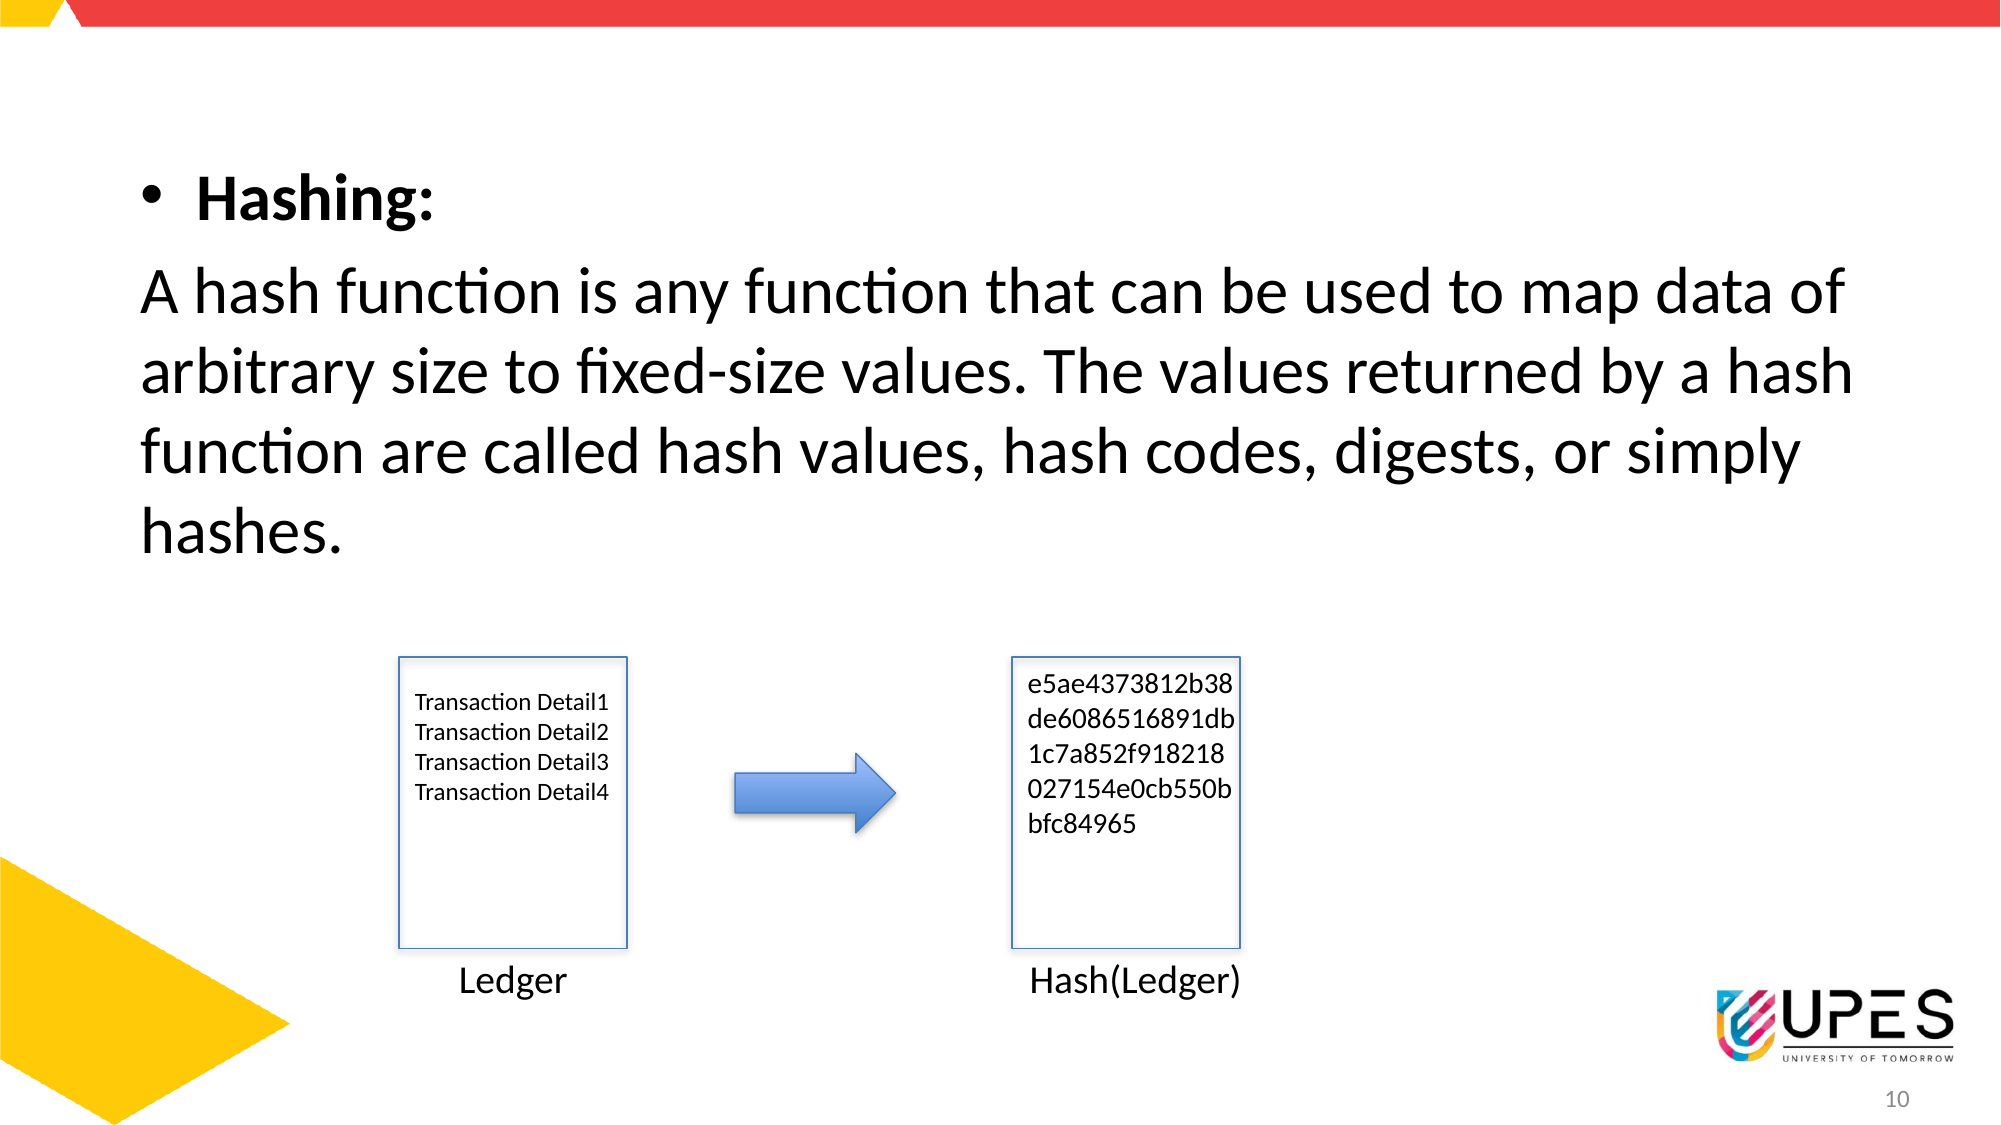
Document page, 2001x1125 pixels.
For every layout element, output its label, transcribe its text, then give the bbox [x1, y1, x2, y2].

text_box [1011, 656, 1241, 949]
picture [0, 0, 2001, 1125]
text_box [398, 656, 628, 949]
list Hashing: A hash function is any function that can be used to map data of arbitrary size to fixed-size values. The values returned by a hash function are called hash values, hash codes, digests, or simply hashes. [125, 145, 1925, 1030]
text_box Transaction Detail1 Transaction Detail2 Transaction Detail3 Transaction Detail4 [399, 678, 747, 843]
text_box Ledger [444, 946, 894, 1009]
text_box e5ae4373812b38de6086516891db1c7a852f918218027154e0cb550bbfc84965 [1012, 656, 1253, 847]
text_box [734, 752, 897, 834]
text_box Hash(Ledger) [1014, 946, 1465, 1009]
